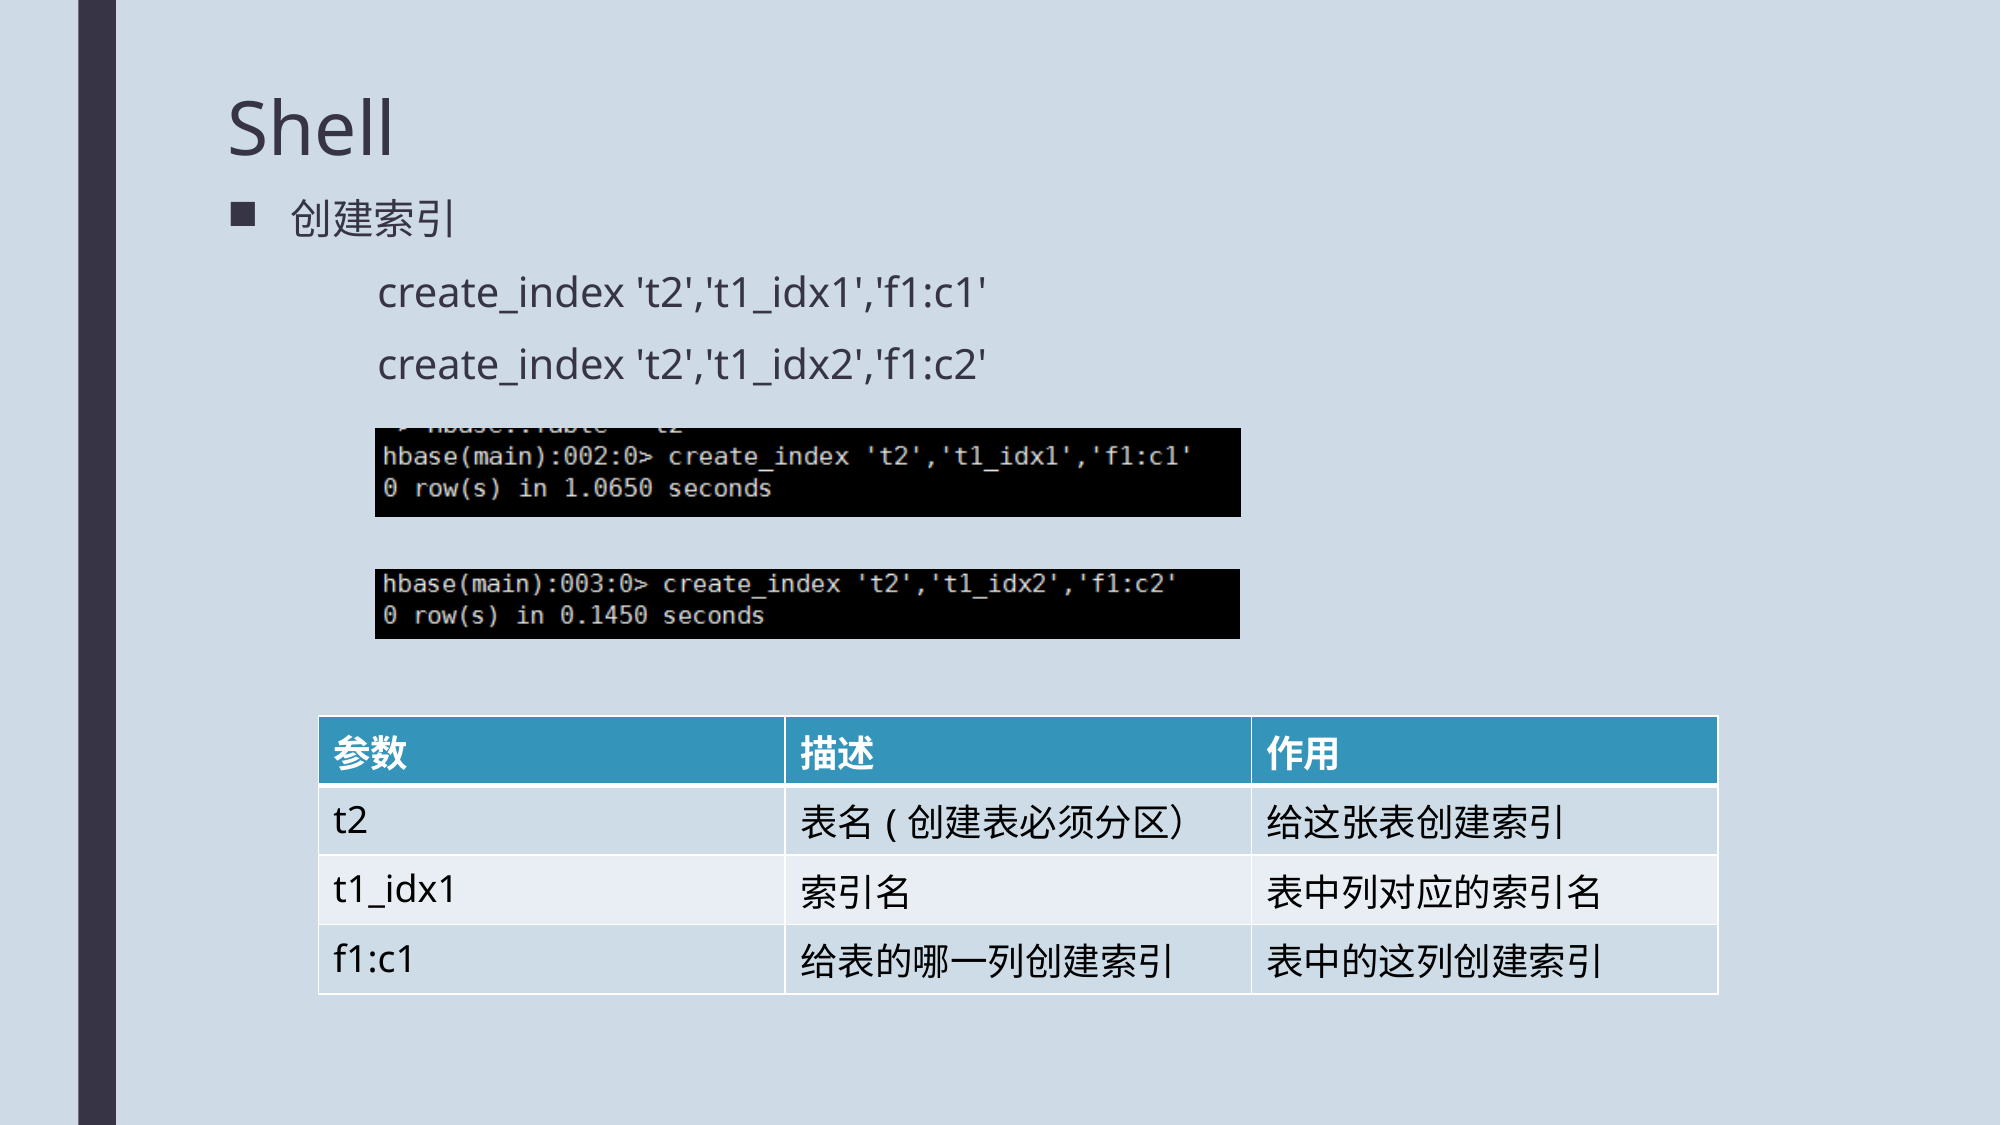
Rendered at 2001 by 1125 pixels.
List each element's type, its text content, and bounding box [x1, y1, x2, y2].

picture [375, 428, 1241, 518]
table_cell t2 [319, 788, 784, 854]
table_header 参数 [319, 717, 784, 783]
table_header 描述 [786, 717, 1251, 783]
table_cell 表中的这列创建索引 [1252, 925, 1717, 993]
table_cell 索引名 [786, 856, 1251, 924]
table_cell 给这张表创建索引 [1252, 788, 1717, 854]
table_cell t1_idx1 [319, 856, 784, 924]
table_cell f1:c1 [319, 925, 784, 993]
table_cell 表名(创建表必须分区） [786, 788, 1251, 854]
list Shell 创建索引 create_index 't2','t1_idx1','f1:c1' create_index 't2','t1_idx2','f1:c2' [212, 80, 1788, 401]
table_cell 给表的哪一列创建索引 [786, 925, 1251, 993]
picture [375, 569, 1240, 639]
table_header 作用 [1252, 717, 1717, 783]
table_cell 表中列对应的索引名 [1252, 856, 1717, 924]
